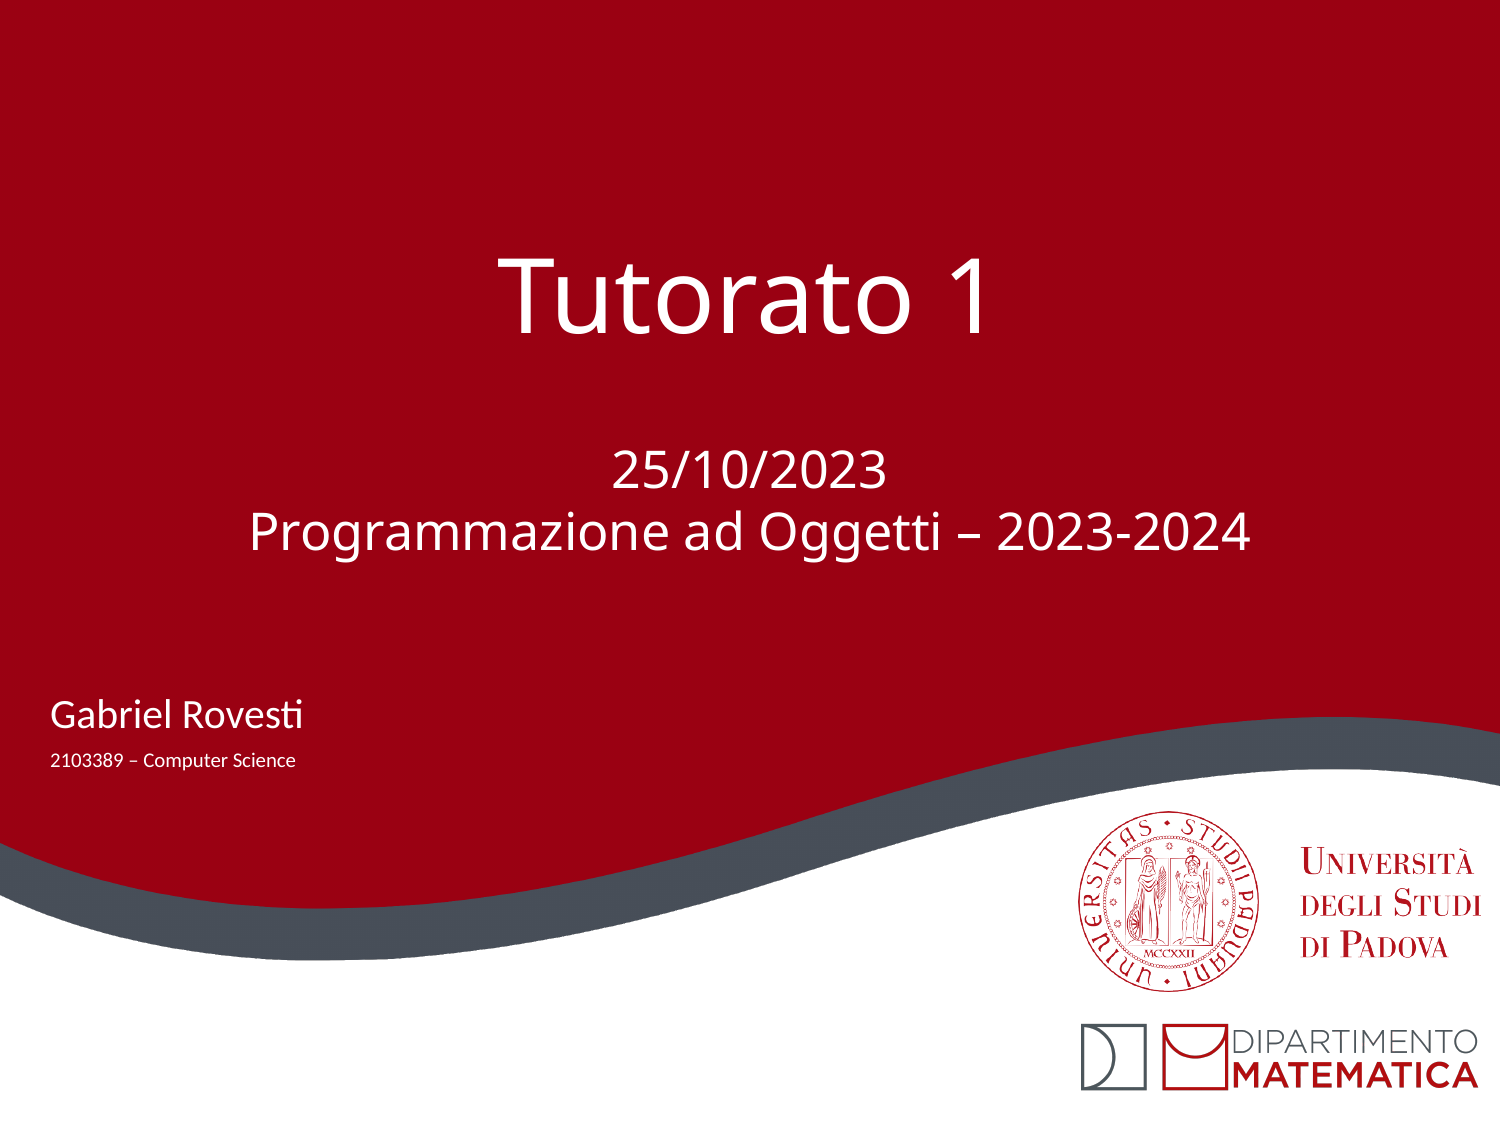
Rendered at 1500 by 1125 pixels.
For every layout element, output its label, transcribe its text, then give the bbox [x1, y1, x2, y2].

list Gabriel Rovesti [35, 685, 453, 738]
picture [1078, 1021, 1481, 1092]
picture [0, 0, 1500, 992]
list 2103389 – Computer Science [35, 741, 453, 783]
title Tutorato 1 [112, 119, 1388, 482]
subtitle 25/10/2023 Programmazione ad Oggetti – 2023-2024 [187, 428, 1313, 612]
